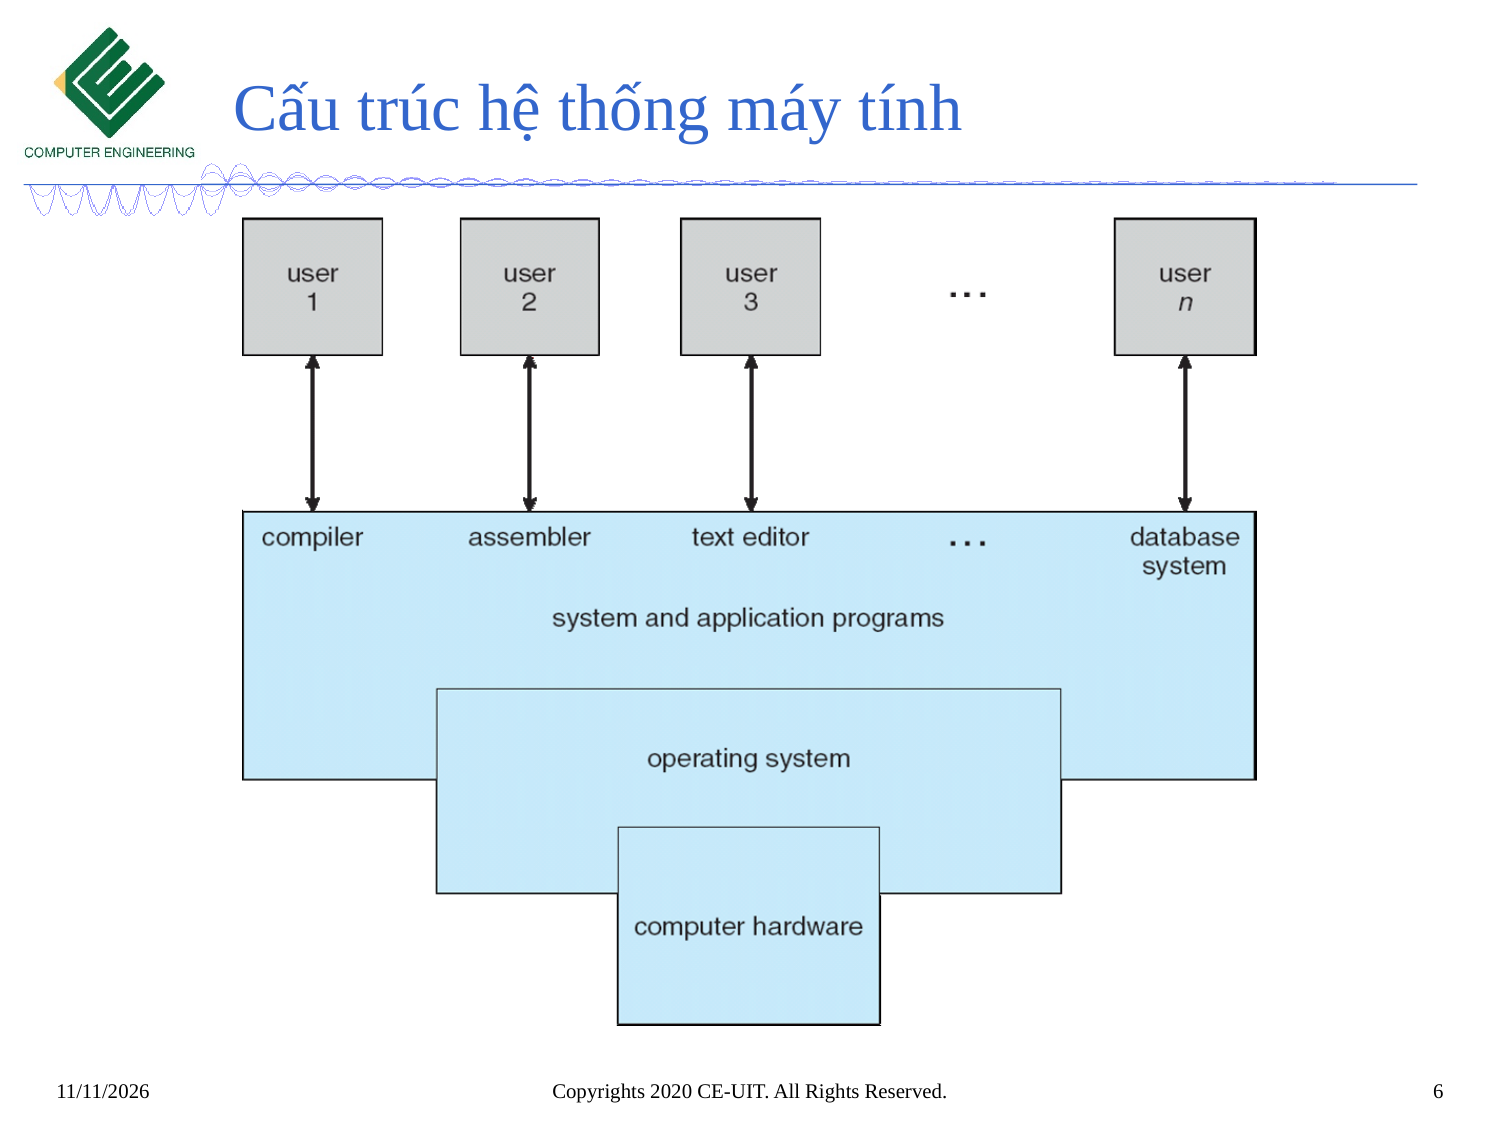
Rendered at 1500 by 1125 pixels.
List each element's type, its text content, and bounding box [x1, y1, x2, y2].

picture [17, 0, 201, 184]
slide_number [41, 1070, 288, 1118]
picture [29, 217, 1339, 1026]
footer Copyrights 2020 CE-UIT. All Rights Reserved. [288, 1070, 1170, 1118]
slide_number 6 [1170, 1070, 1459, 1118]
title Cấu trúc hệ thống máy tính [218, 46, 1426, 162]
